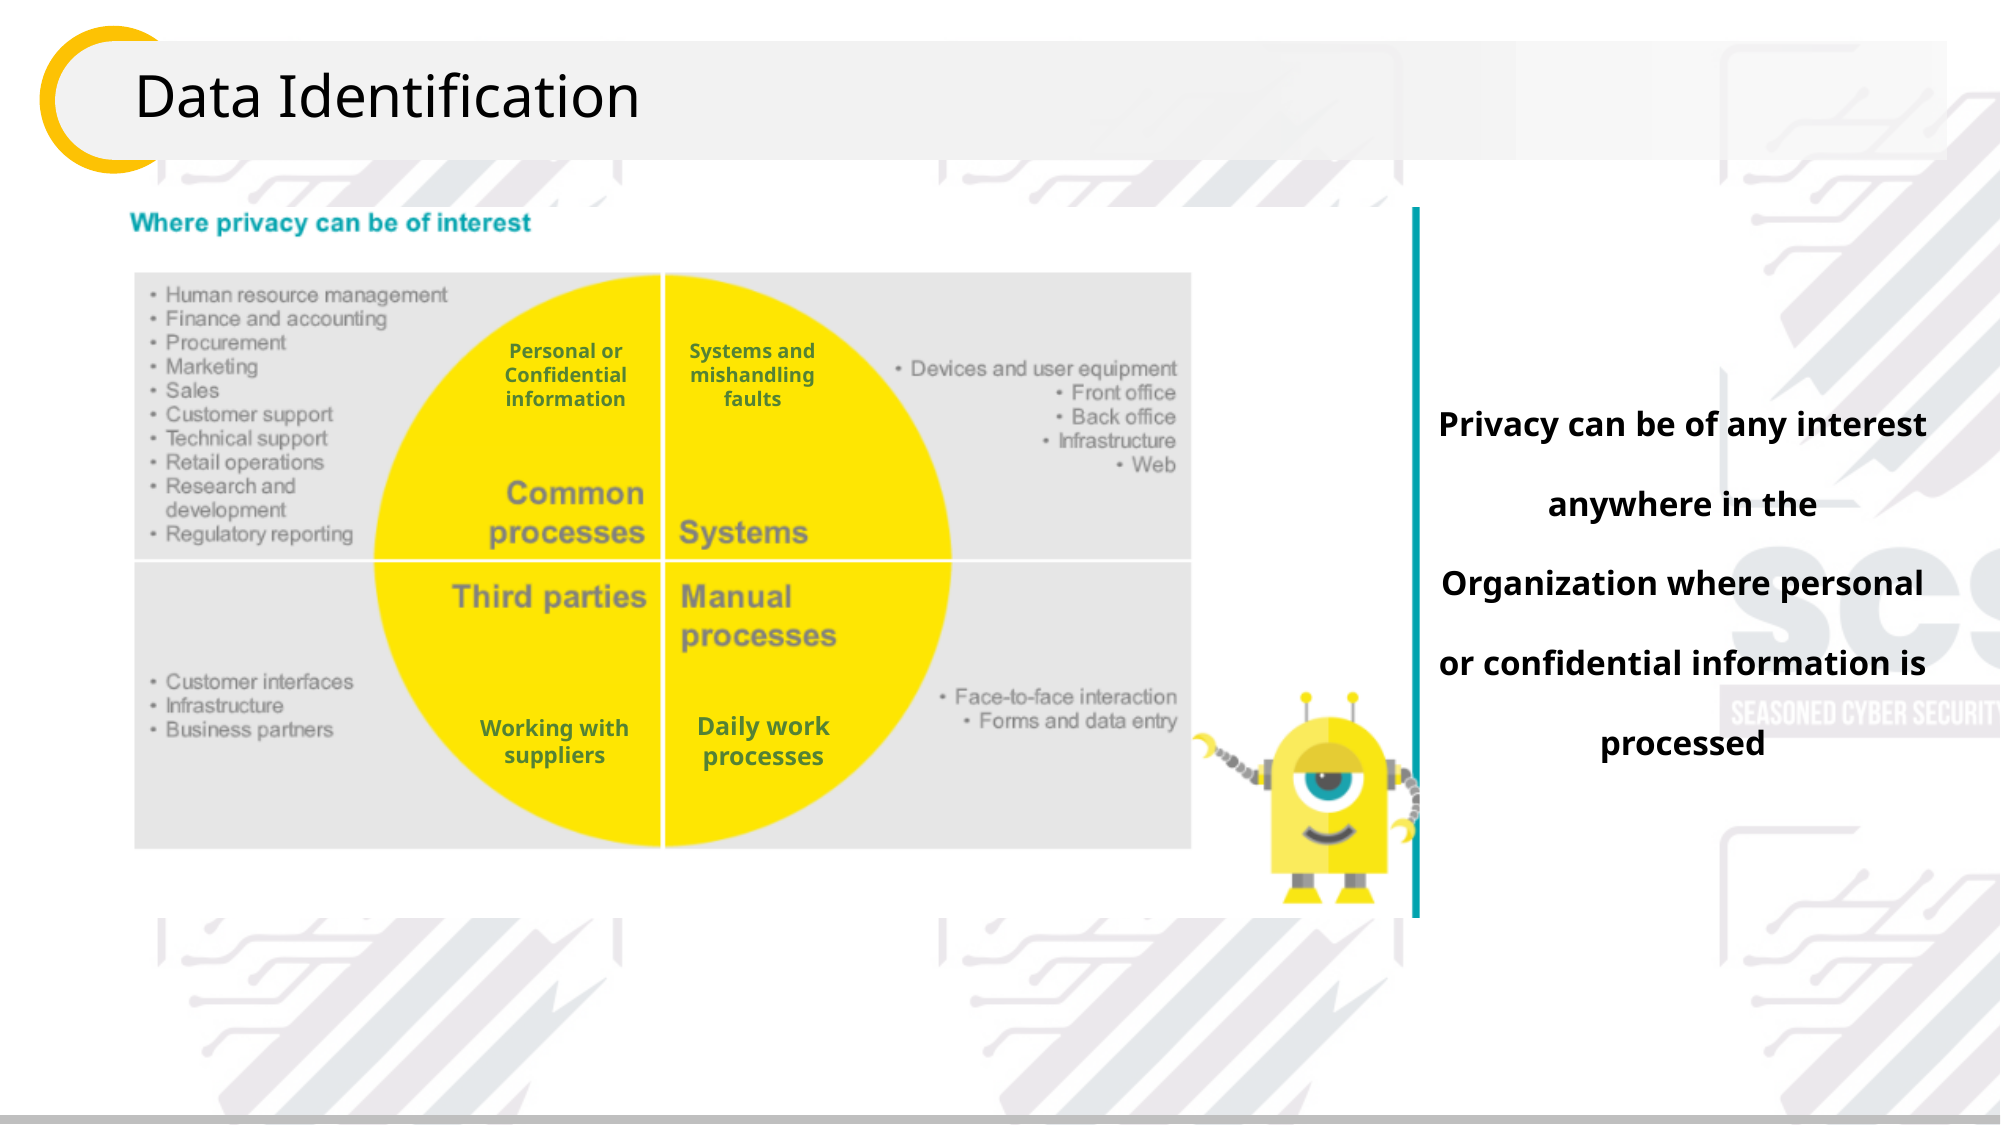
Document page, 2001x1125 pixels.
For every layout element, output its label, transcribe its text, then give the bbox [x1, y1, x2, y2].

title Data Identification [119, 40, 1947, 157]
text_box Privacy can be of any interest anywhere in the Organization where personal or confidential information is processed [1420, 207, 1947, 918]
picture [119, 207, 1420, 918]
